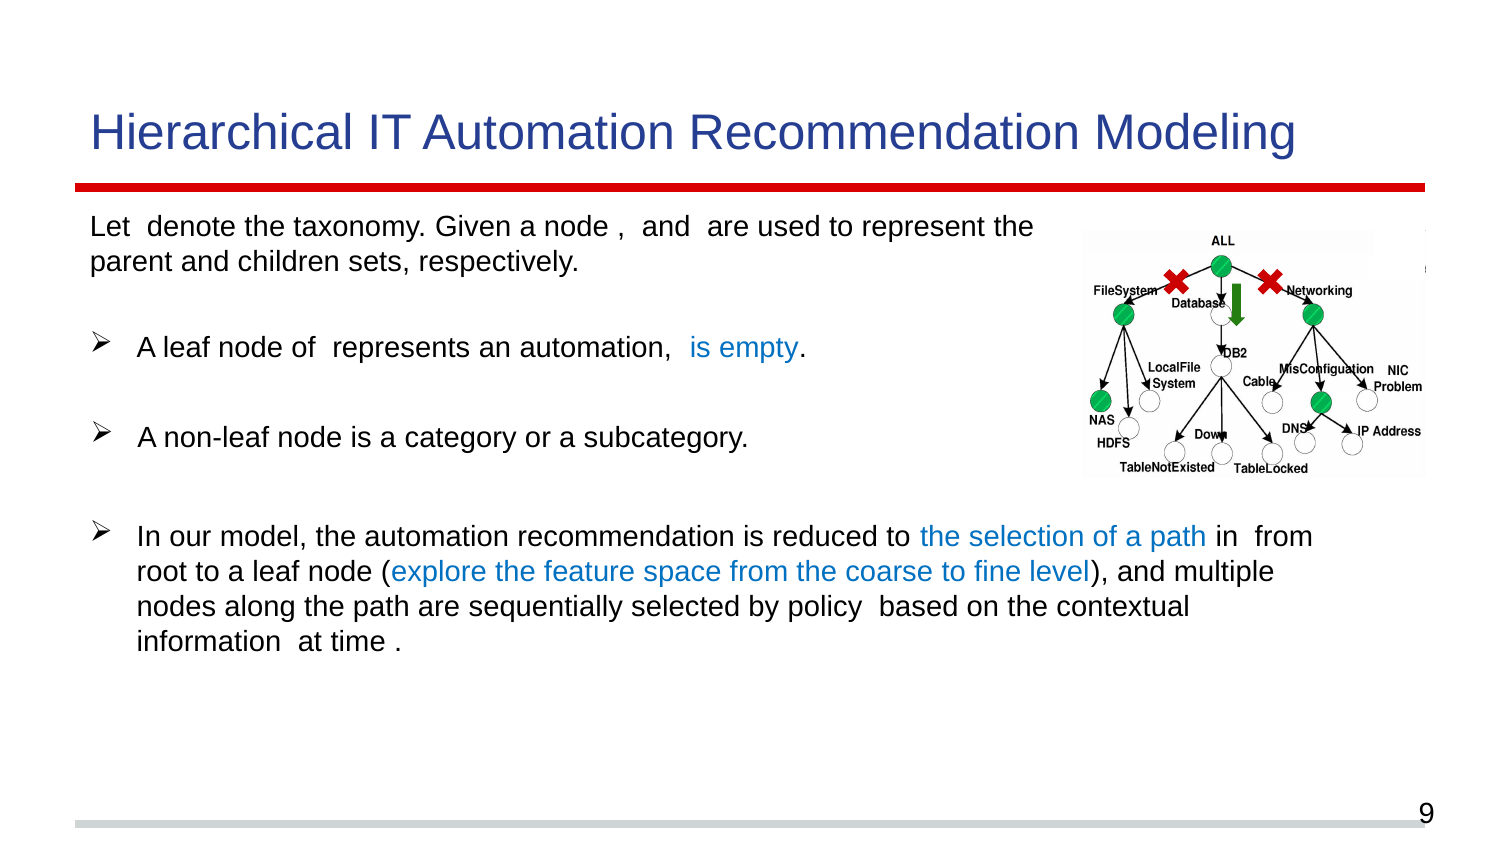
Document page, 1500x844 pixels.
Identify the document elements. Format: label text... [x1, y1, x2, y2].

text_box A non-leaf node is a category or a subcategory. [75, 410, 766, 461]
slide_number 9 [1403, 779, 1494, 844]
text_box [1082, 229, 1426, 478]
title Hierarchical IT Automation Recommendation Modeling [75, 34, 1425, 175]
